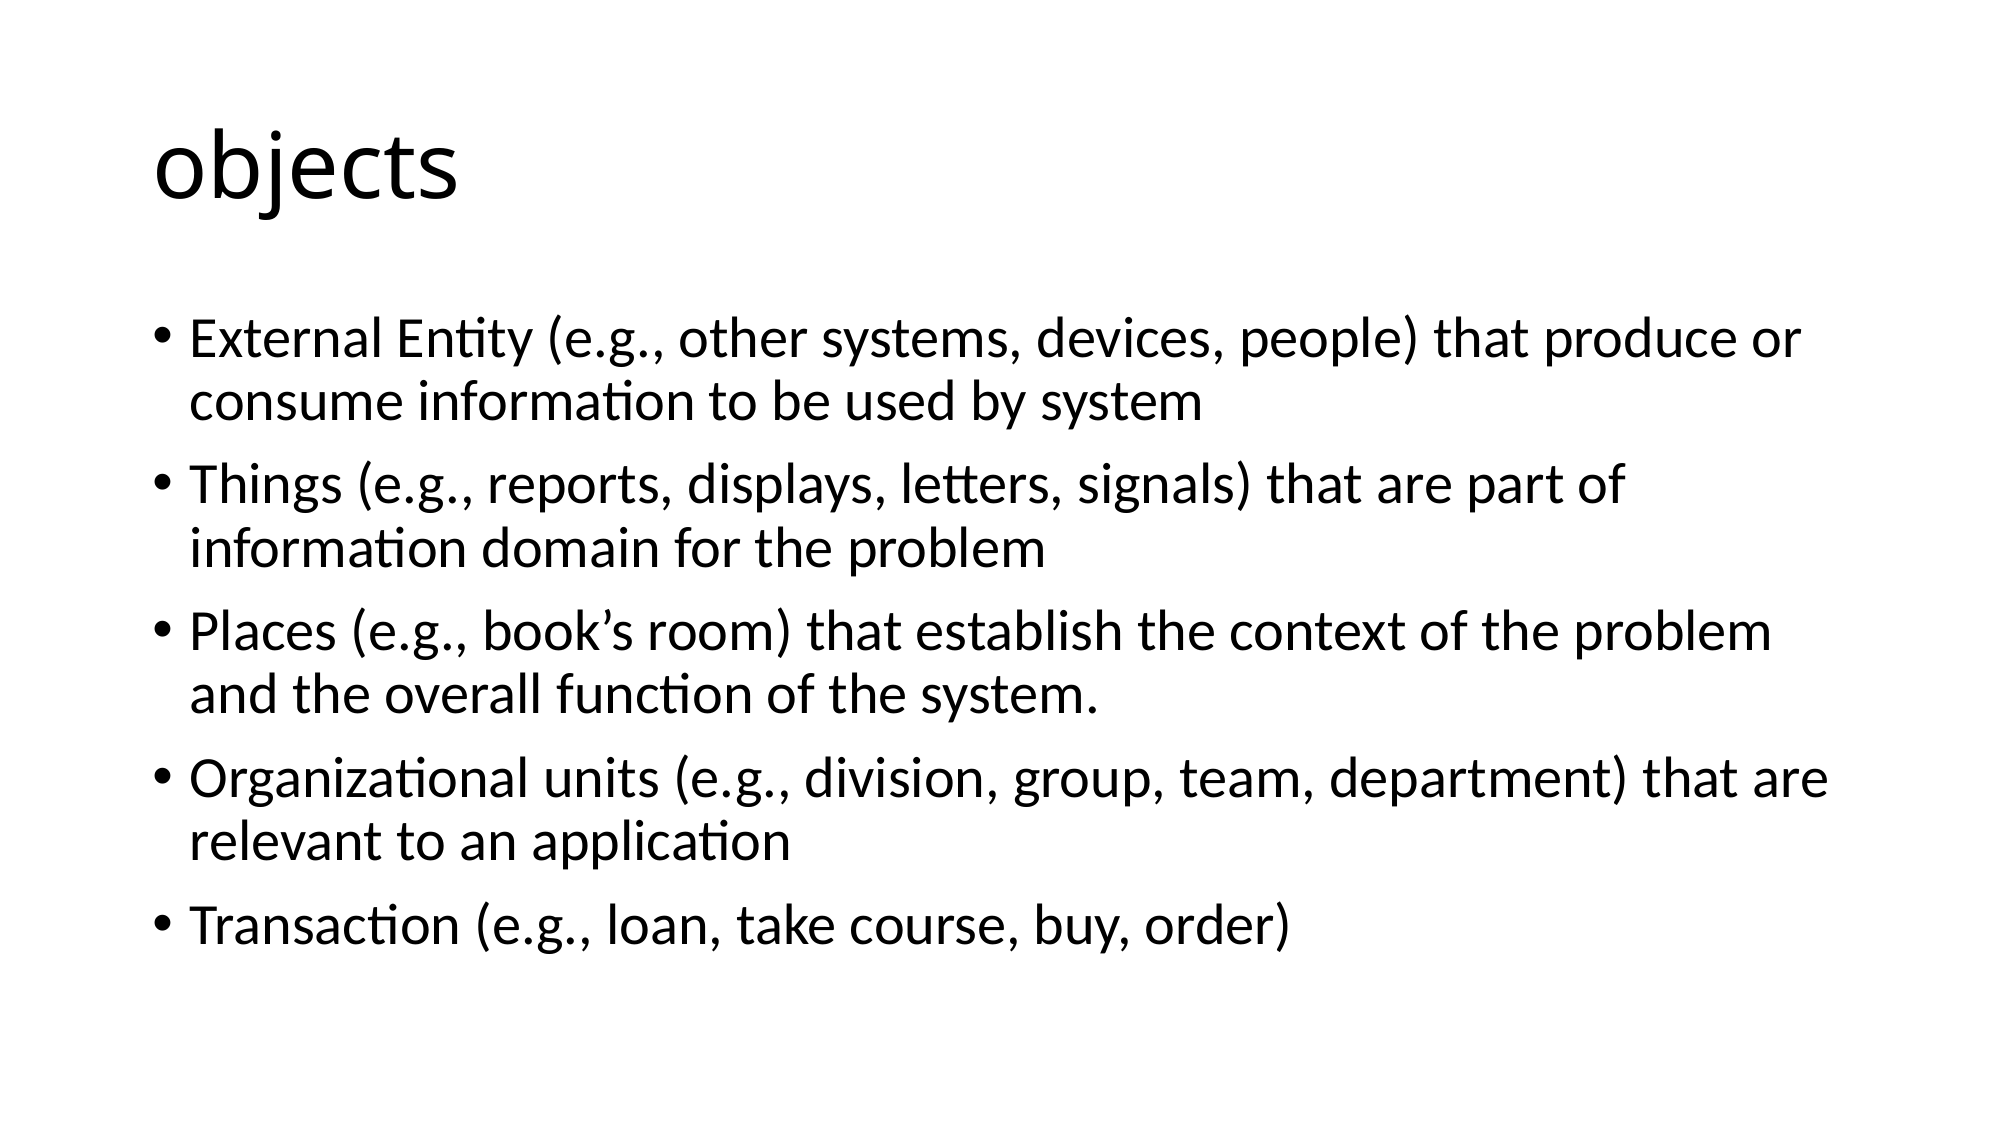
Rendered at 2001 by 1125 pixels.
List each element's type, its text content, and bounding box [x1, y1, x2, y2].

title objects [137, 59, 1863, 278]
list External Entity (e.g., other systems, devices, people) that produce or consume information to be used by system Things (e.g., reports, displays, letters, signals) that are part of information domain for the problem Places (e.g., book’s room) that establish the context of the problem and the overall function of the system. Organizational units (e.g., division, group, team, department) that are relevant to an application Transaction (e.g., loan, take course, buy, order) [137, 299, 1863, 1014]
